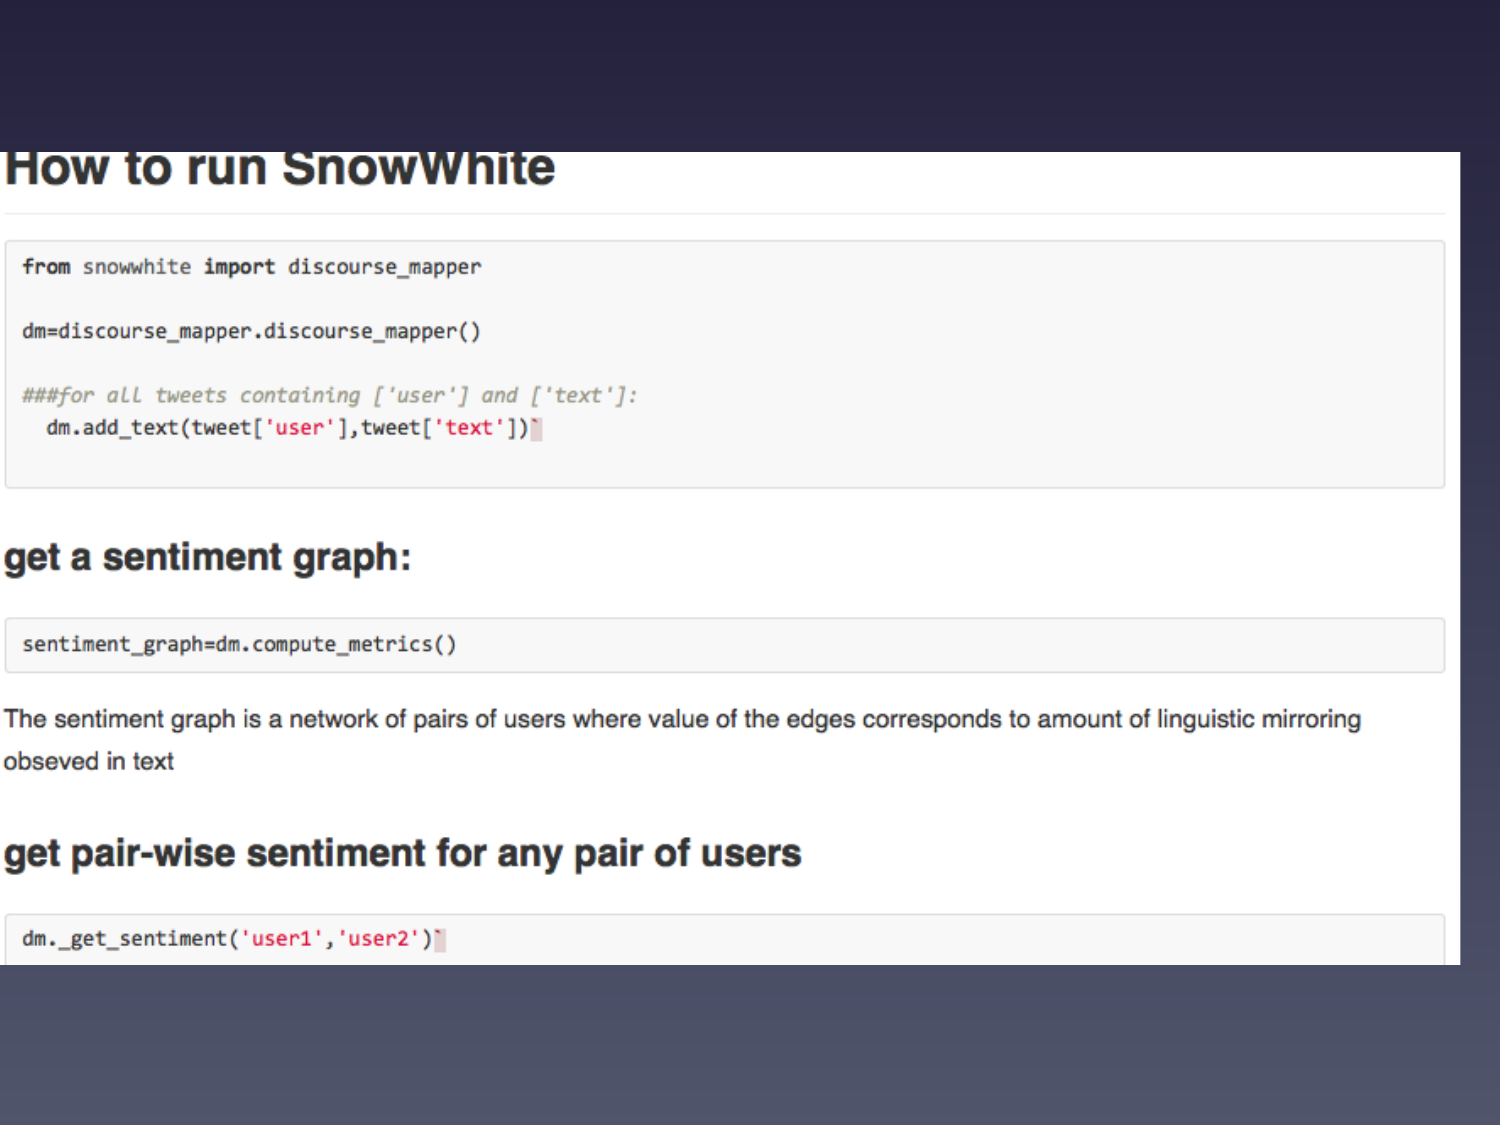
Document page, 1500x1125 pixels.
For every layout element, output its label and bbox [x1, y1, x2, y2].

list [0, 152, 1461, 966]
